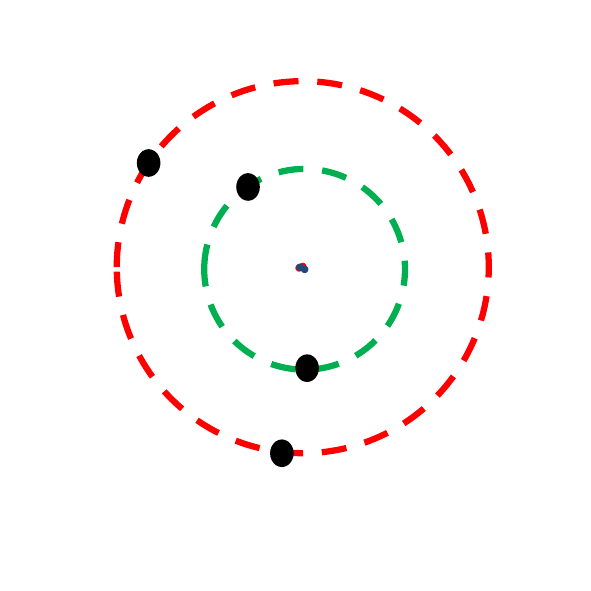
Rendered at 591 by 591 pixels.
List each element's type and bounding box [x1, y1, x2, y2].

text_box [267, 437, 296, 470]
text_box [134, 147, 163, 179]
text_box [114, 79, 491, 456]
